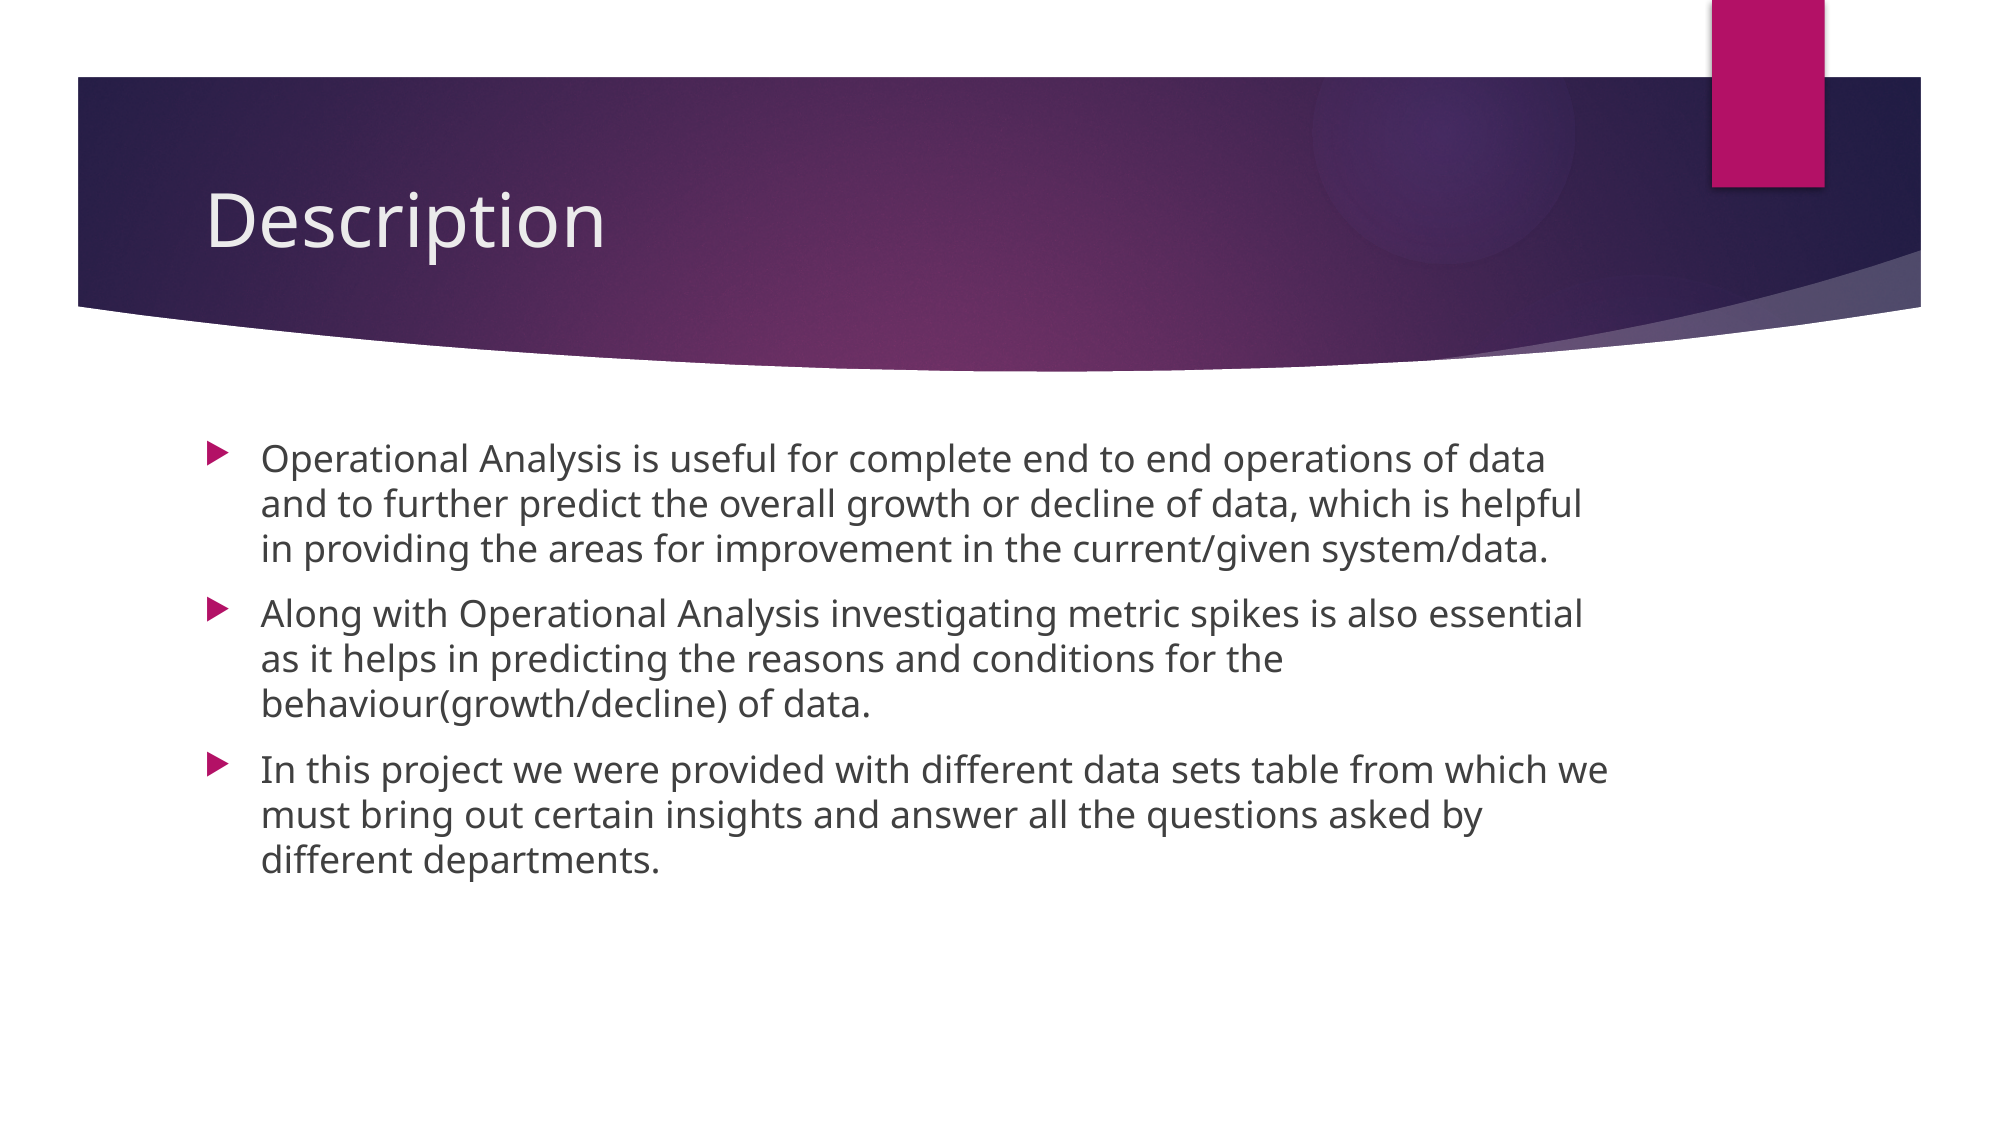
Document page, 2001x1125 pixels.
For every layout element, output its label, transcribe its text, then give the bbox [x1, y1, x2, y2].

title Description [189, 159, 1627, 276]
list Operational Analysis is useful for complete end to end operations of data and to further predict the overall growth or decline of data, which is helpful in providing the areas for improvement in the current/given system/data. Along with Operational Analysis investigating metric spikes is also essential as it helps in predicting the reasons and conditions for the behaviour(growth/decline) of data. In this project we were provided with different data sets table from which we must bring out certain insights and answer all the questions asked by different departments. [189, 427, 1638, 988]
